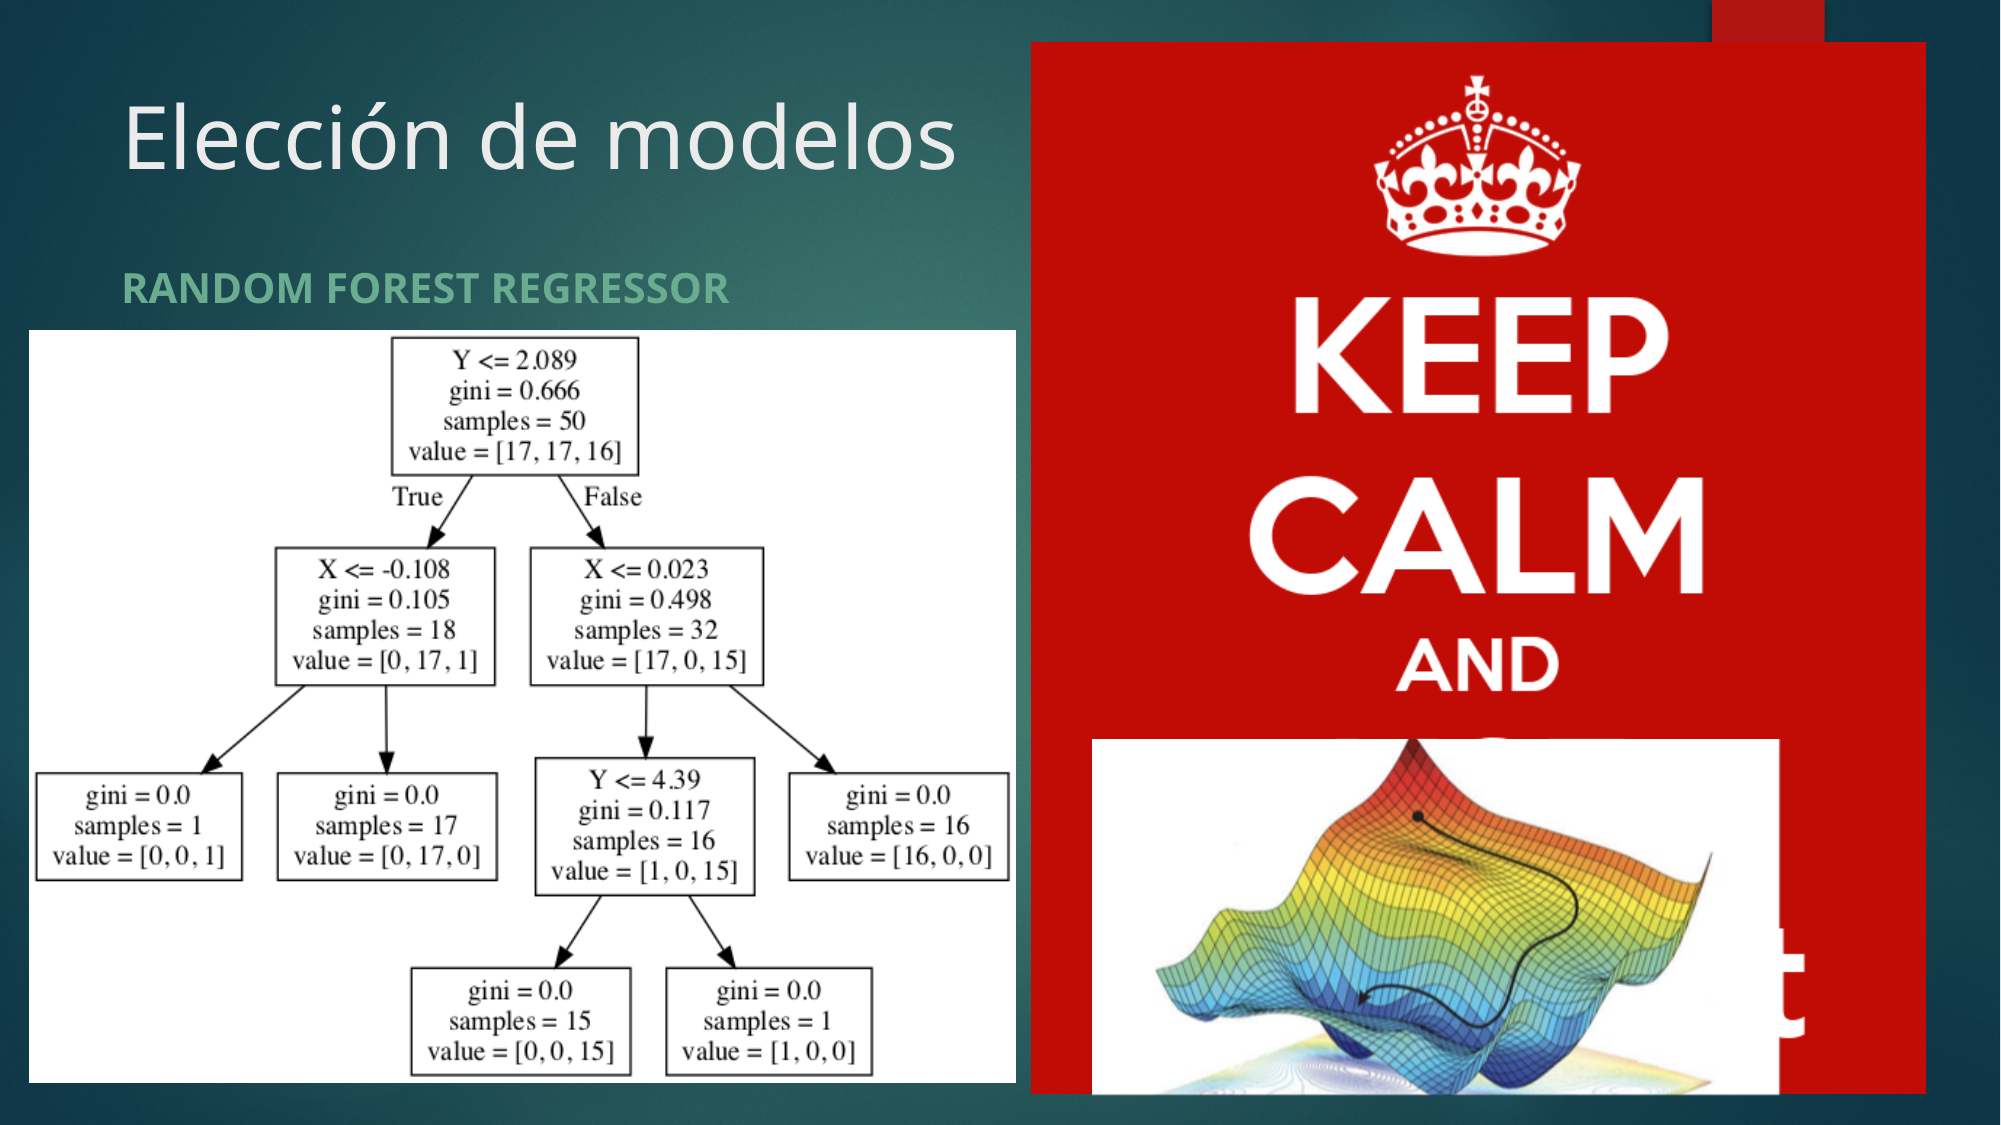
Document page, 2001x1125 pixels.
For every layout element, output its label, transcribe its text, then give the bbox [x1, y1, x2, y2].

title Elección de modelos [106, 74, 1025, 304]
picture [1031, 0, 1926, 1125]
picture [0, 330, 1017, 1125]
